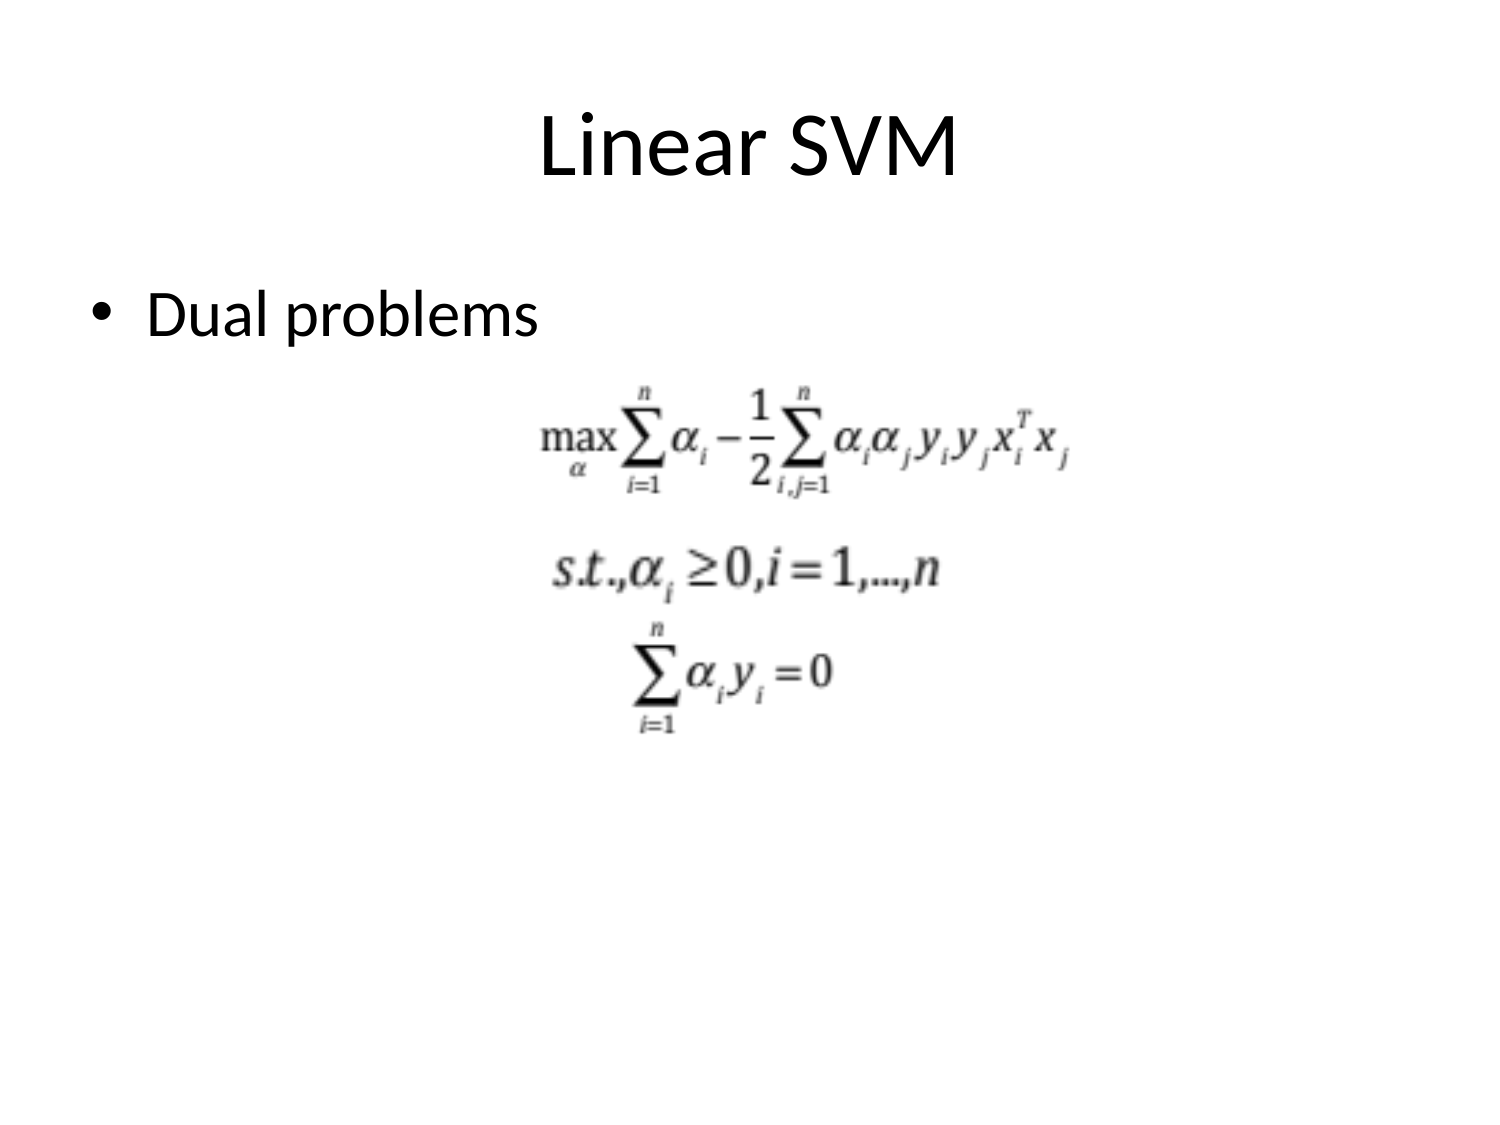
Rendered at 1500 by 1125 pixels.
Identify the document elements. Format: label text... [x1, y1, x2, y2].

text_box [546, 519, 946, 612]
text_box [534, 367, 1076, 505]
list Dual problems [75, 262, 1425, 1005]
title Linear SVM [75, 45, 1425, 233]
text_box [627, 602, 838, 738]
